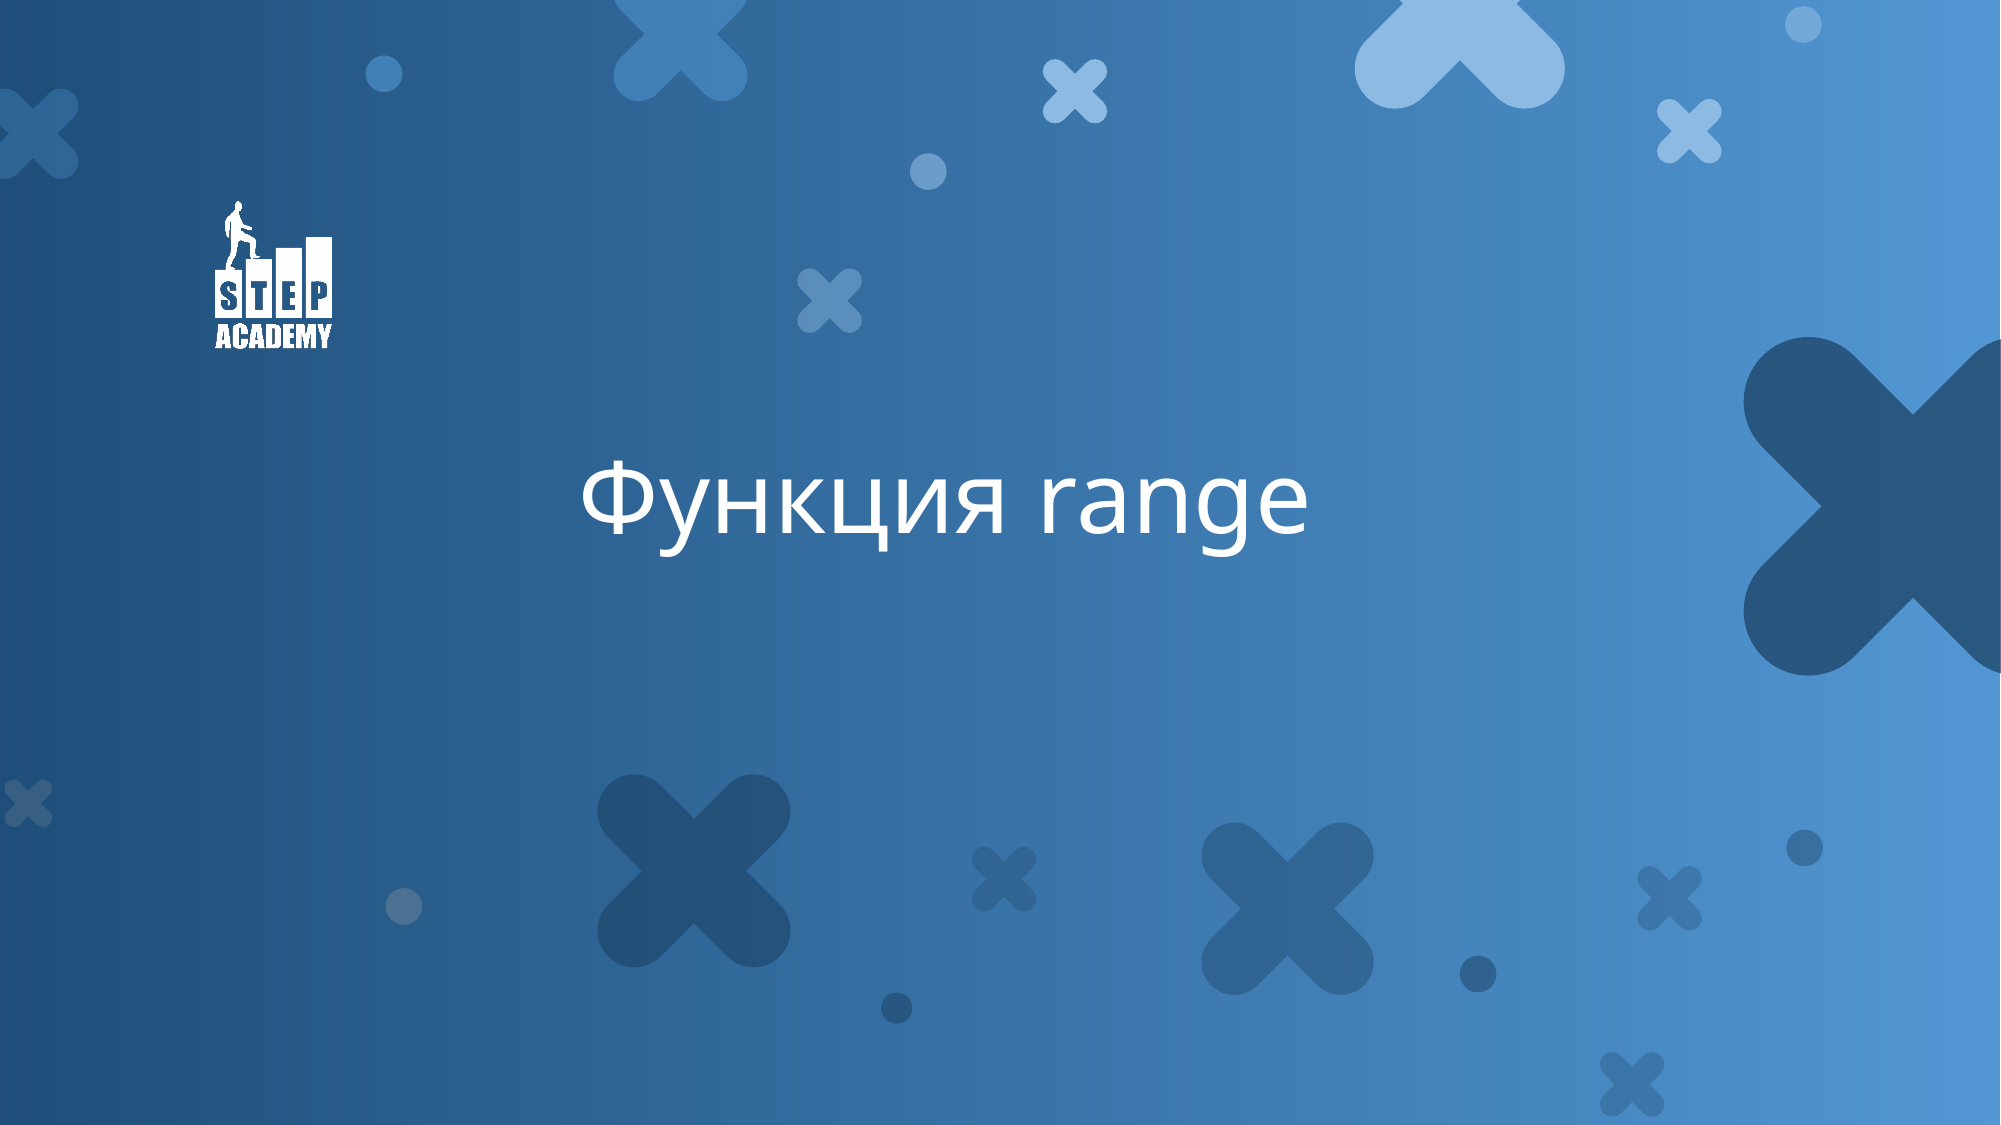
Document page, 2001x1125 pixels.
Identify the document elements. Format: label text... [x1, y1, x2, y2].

picture [215, 201, 332, 349]
title Функция range [564, 170, 1436, 563]
